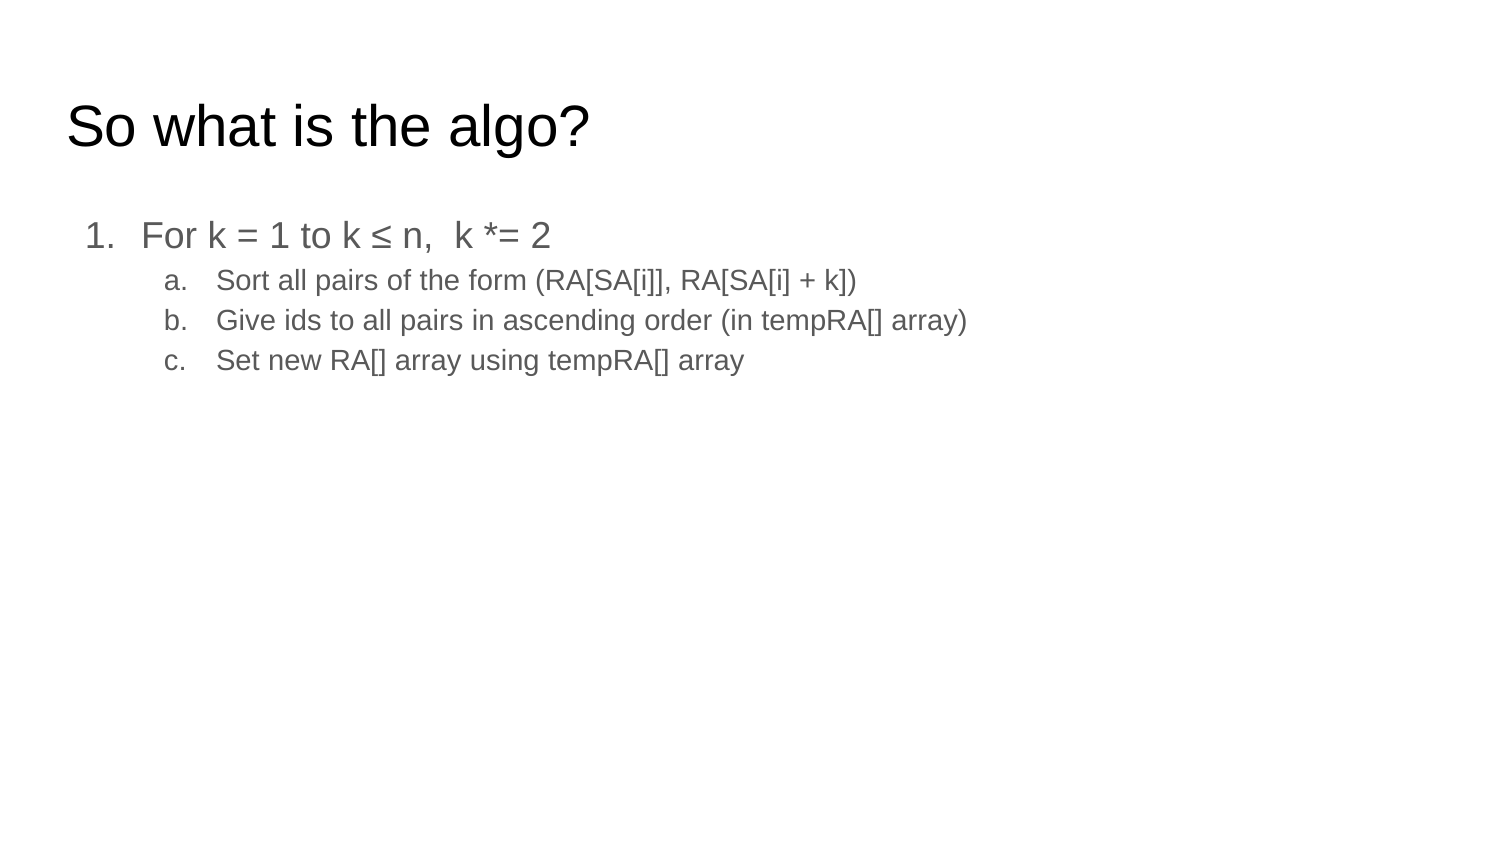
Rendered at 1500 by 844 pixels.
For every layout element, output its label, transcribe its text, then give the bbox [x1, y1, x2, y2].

title So what is the algo? [51, 72, 1449, 167]
list For k = 1 to k ≤ n, k *= 2 Sort all pairs of the form (RA[SA[i]], RA[SA[i] + k]) Give ids to all pairs in ascending order (in tempRA[] array) Set new RA[] array using tempRA[] array [51, 189, 1449, 750]
